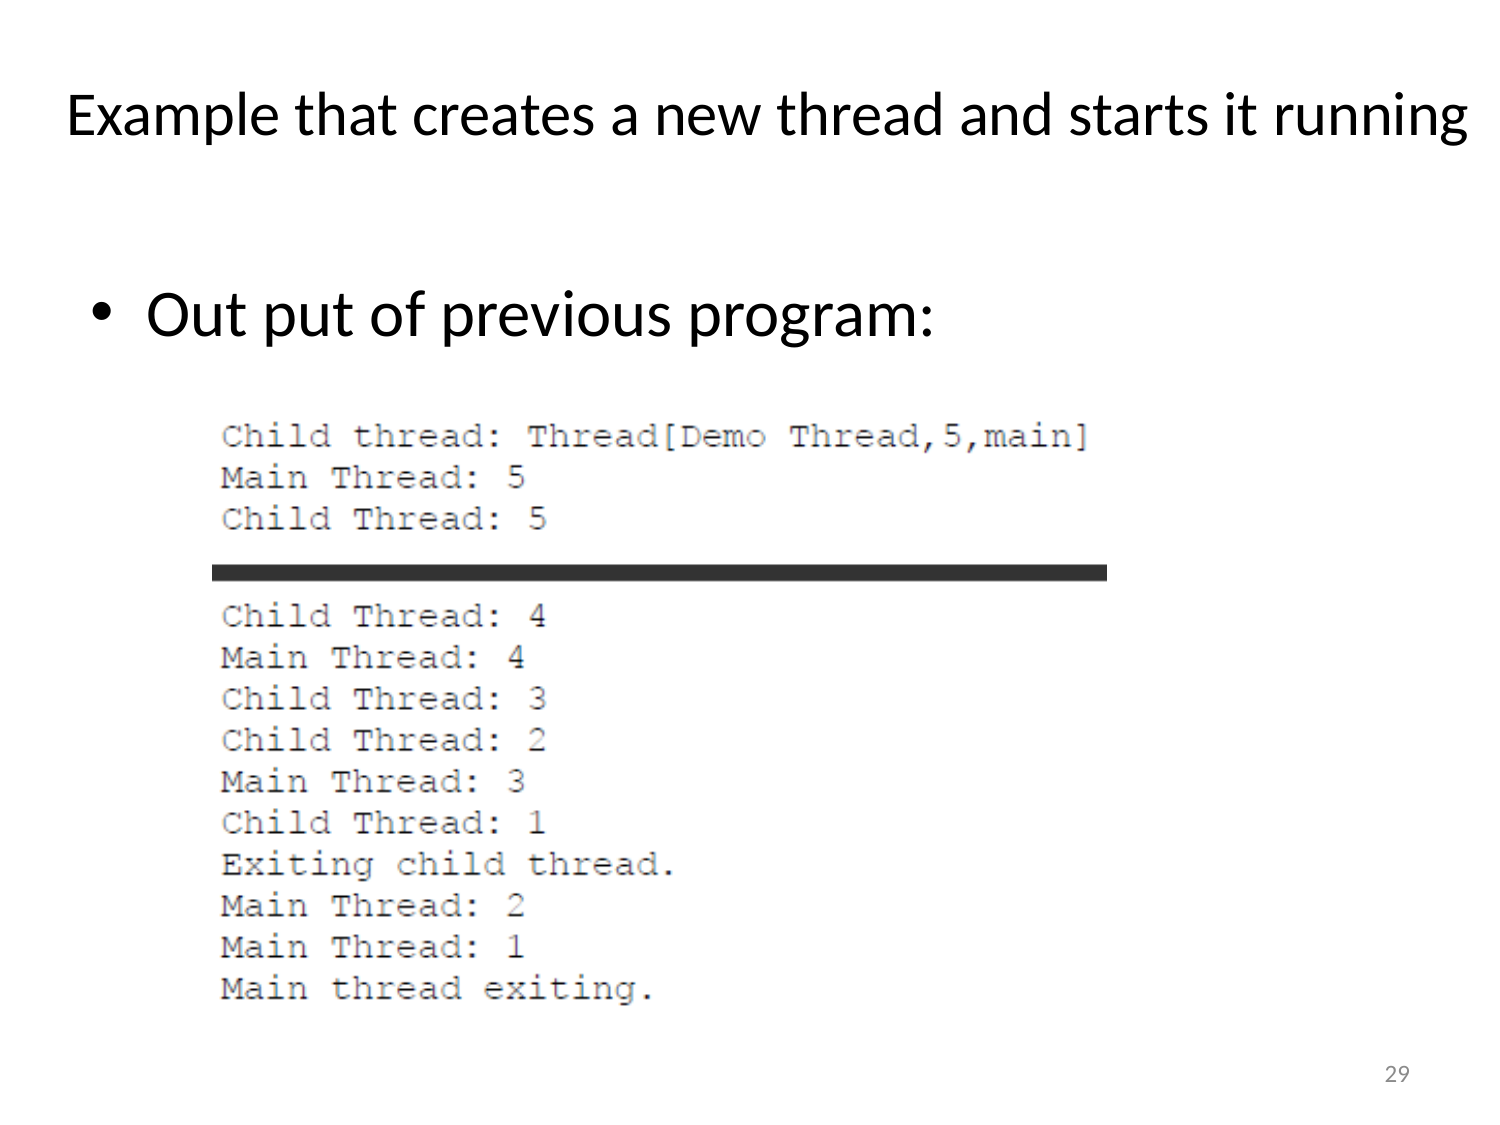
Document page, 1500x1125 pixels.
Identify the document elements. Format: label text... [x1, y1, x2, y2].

slide_number 29 [1074, 1042, 1425, 1103]
list Out put of previous program: [75, 262, 1425, 1005]
title Example that creates a new thread and starts it running [37, 57, 1500, 163]
picture [212, 412, 1107, 1016]
